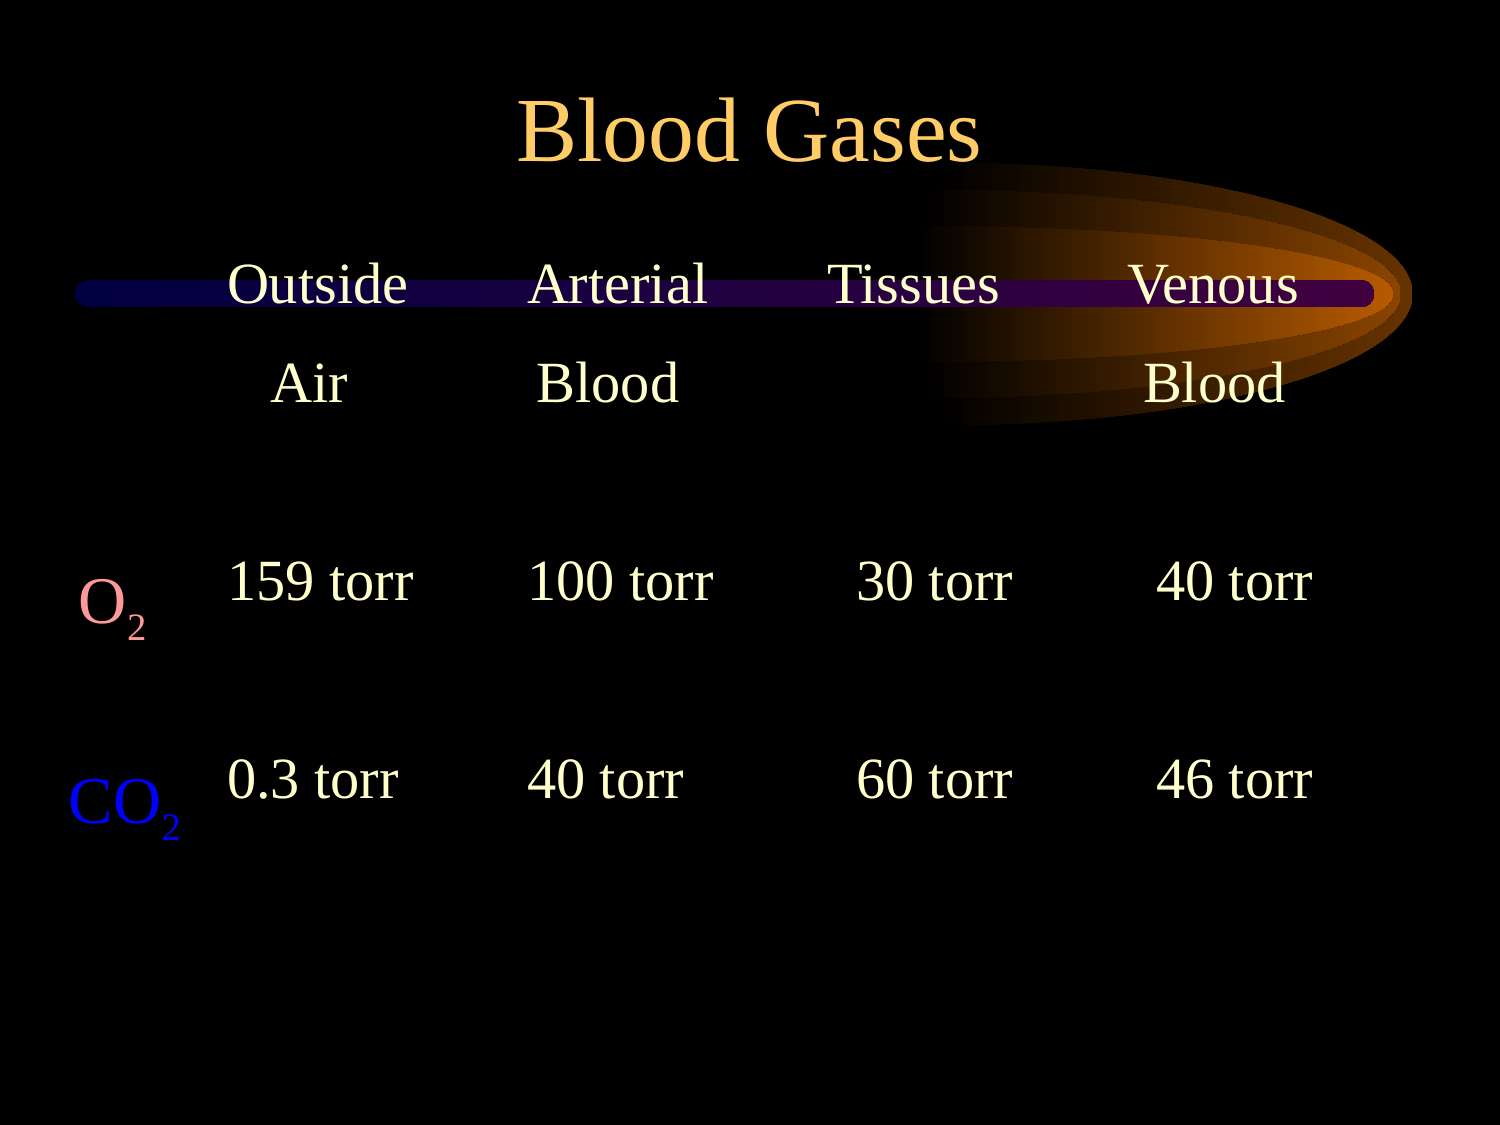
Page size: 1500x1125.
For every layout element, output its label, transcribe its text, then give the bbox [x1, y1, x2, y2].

text_box O2 [50, 549, 175, 656]
text_box Outside Arterial Tissues Venous Air Blood Blood 159 torr 100 torr 30 torr 40 torr 0.3 torr 40 torr 60 torr 46 torr [212, 237, 1350, 818]
text_box CO2 [37, 750, 213, 856]
title Blood Gases [112, 62, 1388, 188]
